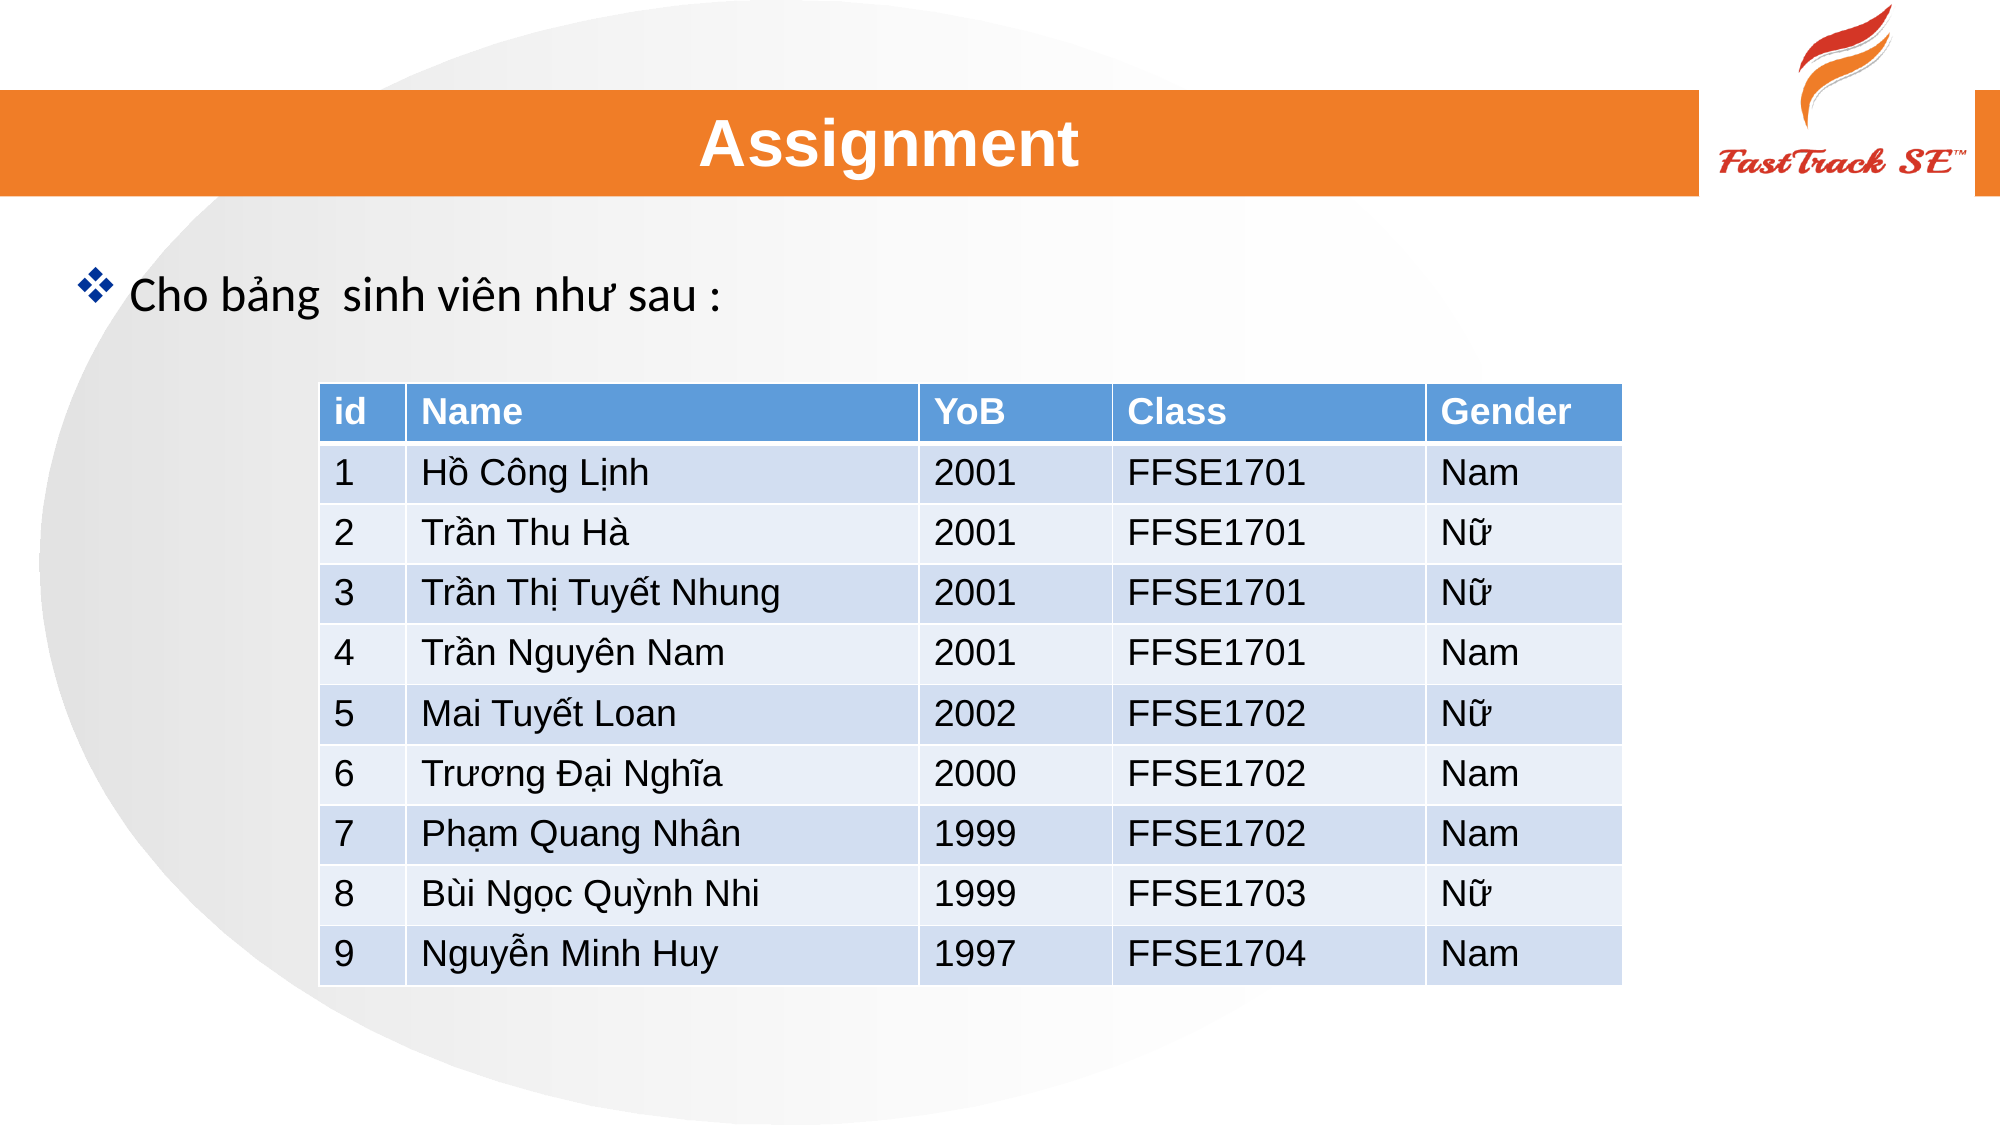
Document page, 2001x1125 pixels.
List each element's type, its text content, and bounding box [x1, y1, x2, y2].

table_header Gender [1427, 384, 1622, 441]
table_cell Nguyễn Minh Huy [407, 926, 918, 985]
table_cell 1999 [920, 866, 1112, 925]
table_cell 4 [320, 625, 405, 684]
table_cell 1 [320, 446, 405, 503]
table_cell Phạm Quang Nhân [407, 806, 918, 864]
table_cell 2001 [920, 625, 1112, 684]
table_cell 2001 [920, 505, 1112, 563]
list Cho bảng sinh viên như sau : [58, 254, 1886, 1005]
table_cell Mai Tuyết Loan [407, 685, 918, 744]
table_cell Nam [1427, 806, 1622, 864]
table_cell FFSE1701 [1113, 625, 1425, 684]
table_cell Nữ [1427, 565, 1622, 623]
table_header Name [407, 384, 918, 441]
table_cell FFSE1702 [1113, 806, 1425, 864]
title Assignment [99, 99, 1680, 180]
table_cell Trần Thị Tuyết Nhung [407, 565, 918, 623]
table_cell FFSE1702 [1113, 685, 1425, 744]
table_cell 1997 [920, 926, 1112, 985]
table_cell 9 [320, 926, 405, 985]
table_cell Nữ [1427, 866, 1622, 925]
table_cell Trần Nguyên Nam [407, 625, 918, 684]
table_cell FFSE1702 [1113, 746, 1425, 804]
picture [1700, 0, 1975, 192]
table_cell 2001 [920, 446, 1112, 503]
table_cell 3 [320, 565, 405, 623]
table_cell Trương Đại Nghĩa [407, 746, 918, 804]
table_cell Hồ Công Lịnh [407, 446, 918, 503]
table_cell FFSE1703 [1113, 866, 1425, 925]
table_cell 2001 [920, 565, 1112, 623]
table_cell Trần Thu Hà [407, 505, 918, 563]
table_cell Nam [1427, 746, 1622, 804]
table_cell FFSE1701 [1113, 446, 1425, 503]
table_cell 6 [320, 746, 405, 804]
table_cell 7 [320, 806, 405, 864]
table_cell FFSE1701 [1113, 505, 1425, 563]
table_cell 2002 [920, 685, 1112, 744]
table_header Class [1113, 384, 1425, 441]
table_cell 2000 [920, 746, 1112, 804]
table_cell Nam [1427, 625, 1622, 684]
table_cell 1999 [920, 806, 1112, 864]
table_cell Bùi Ngọc Quỳnh Nhi [407, 866, 918, 925]
table_header id [320, 384, 405, 441]
table_cell Nữ [1427, 685, 1622, 744]
table_cell 8 [320, 866, 405, 925]
table_cell Nam [1427, 926, 1622, 985]
table_header YoB [920, 384, 1112, 441]
table_cell 2 [320, 505, 405, 563]
table_cell Nữ [1427, 505, 1622, 563]
table_cell 5 [320, 685, 405, 744]
table_cell Nam [1427, 446, 1622, 503]
table_cell FFSE1701 [1113, 565, 1425, 623]
table_cell FFSE1704 [1113, 926, 1425, 985]
